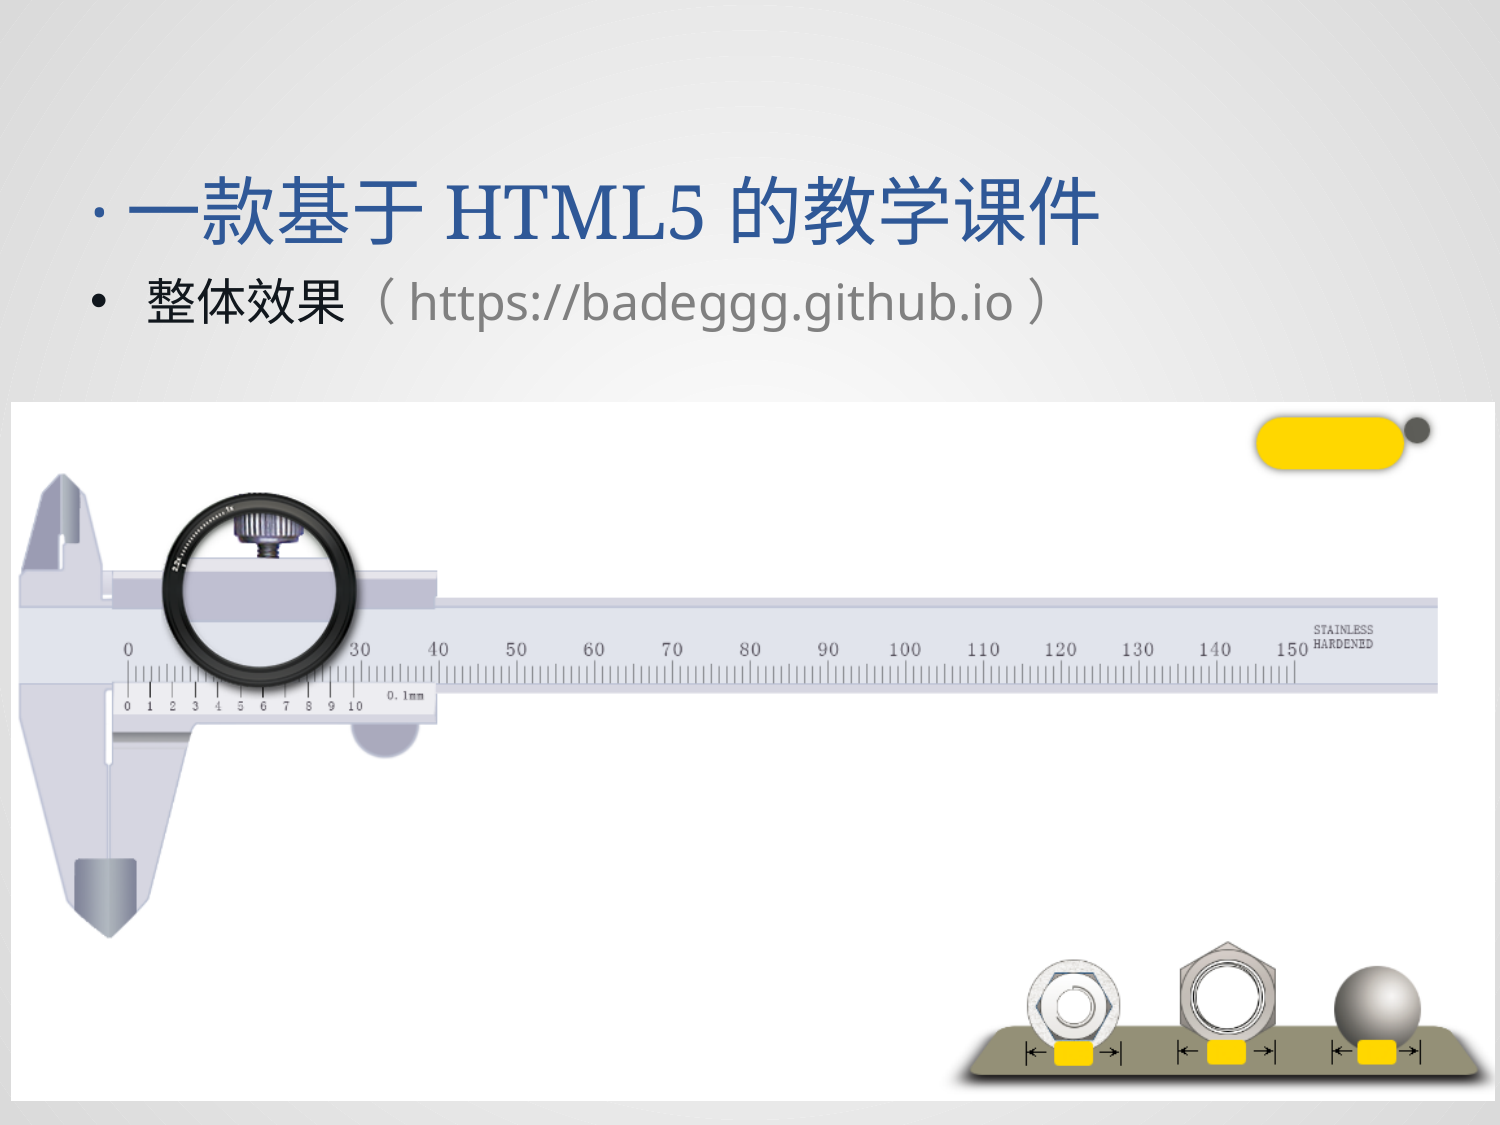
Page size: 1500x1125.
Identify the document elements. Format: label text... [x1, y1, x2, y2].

picture [11, 402, 1495, 1101]
title ·一款基于HTML5的教学课件 [75, 0, 1425, 262]
list 整体效果（https://badeggg.github.io） [75, 262, 1425, 400]
